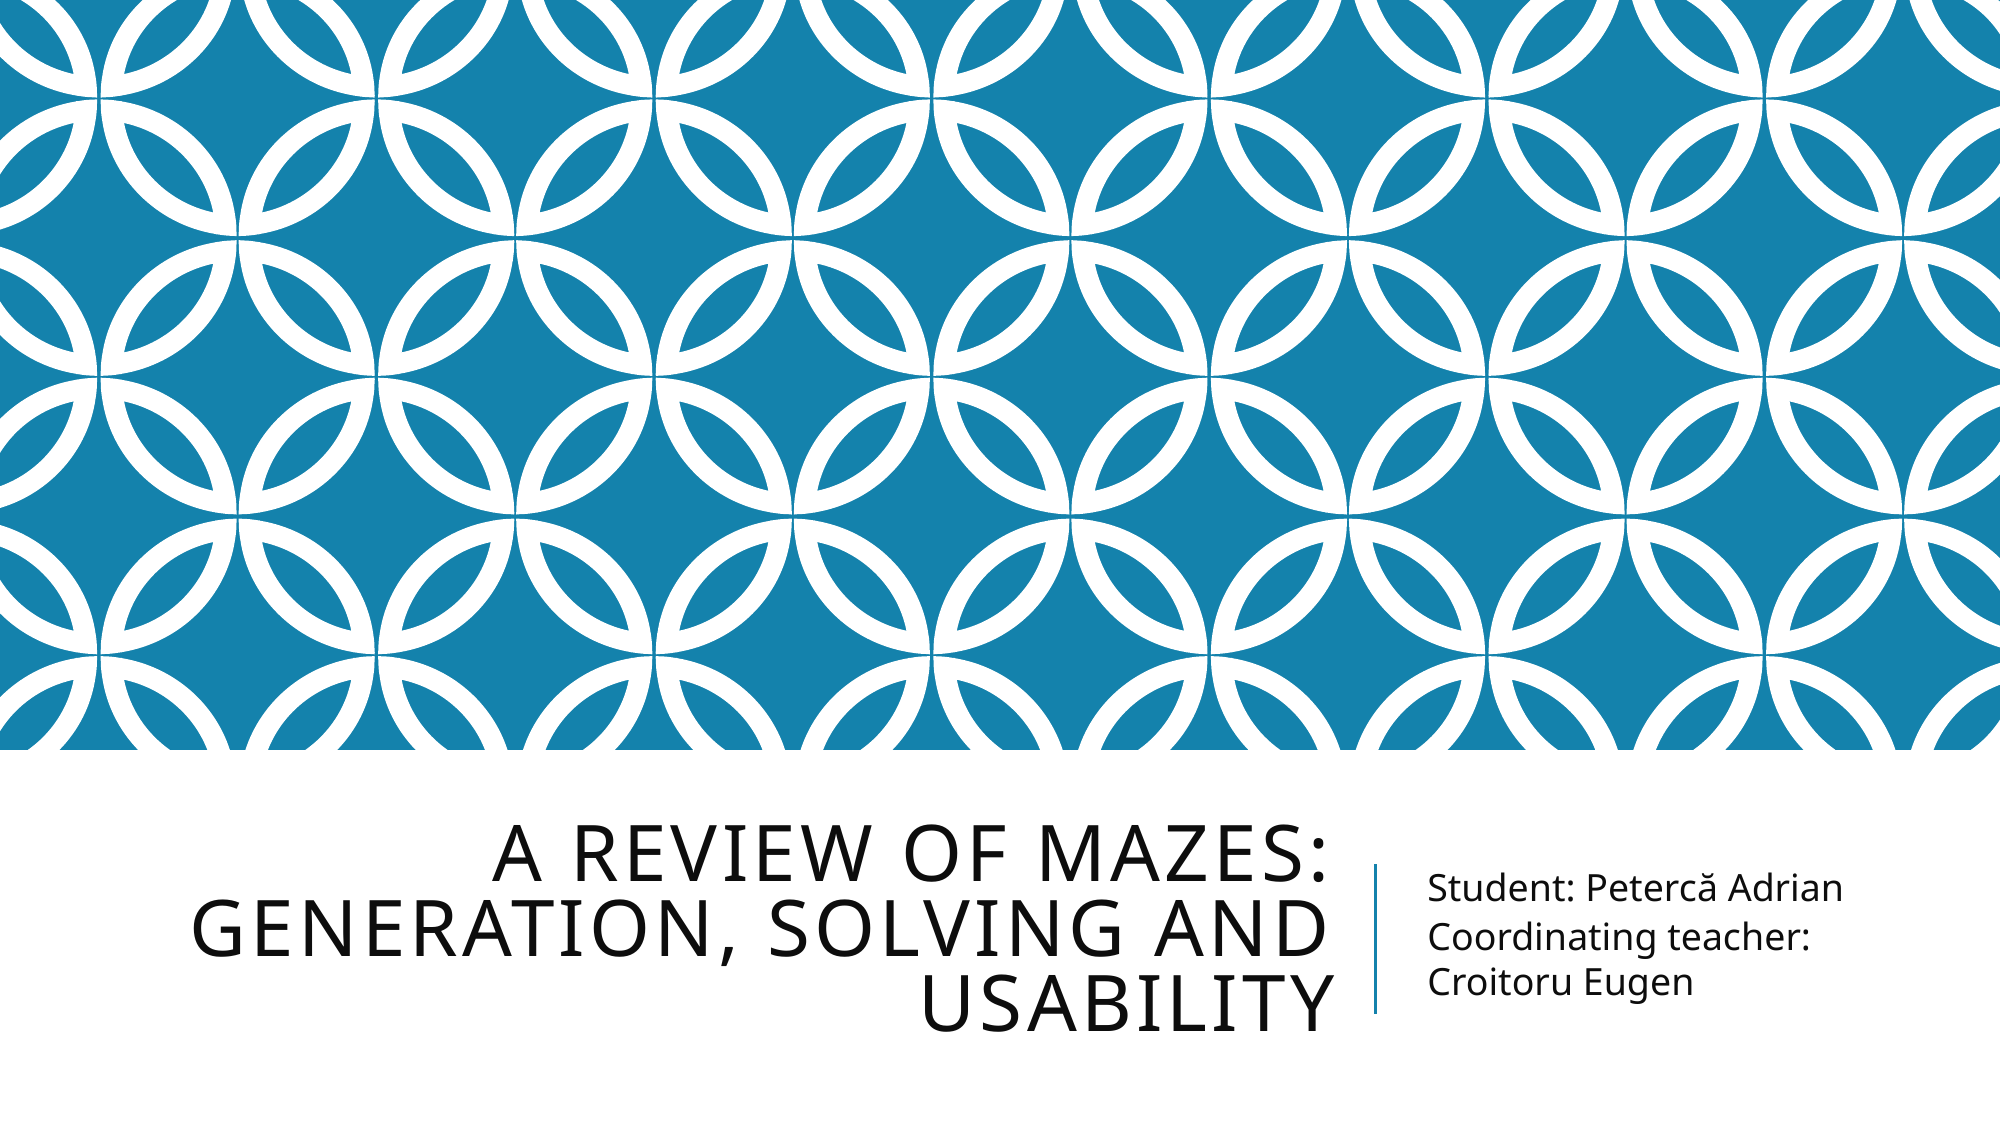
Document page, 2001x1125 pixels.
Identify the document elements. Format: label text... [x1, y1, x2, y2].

title A review of mazes: generation, solving and usability [75, 813, 1350, 1054]
subtitle Student: Petercă Adrian Coordinating teacher: Croitoru Eugen [1412, 813, 1938, 1054]
